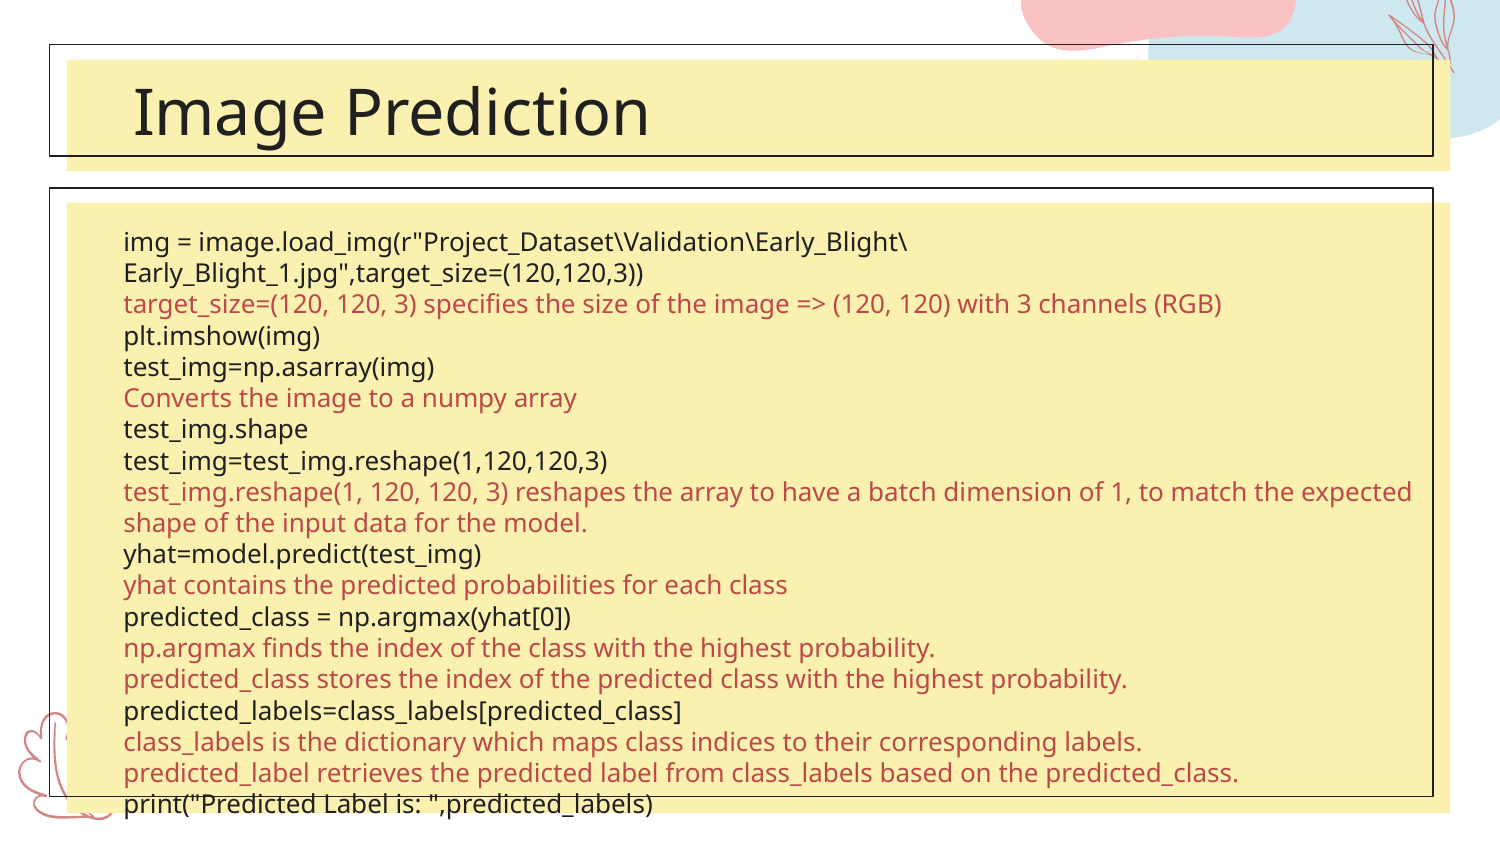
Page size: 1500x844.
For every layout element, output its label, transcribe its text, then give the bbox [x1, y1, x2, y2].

title Image Prediction [118, 63, 1429, 157]
list img = image.load_img(r"Project_Dataset\Validation\Early_Blight\Early_Blight_1.jpg",target_size=(120,120,3)) target_size=(120, 120, 3) specifies the size of the image => (120, 120) with 3 channels (RGB) plt.imshow(img) test_img=np.asarray(img) Converts the image to a numpy array test_img.shape test_img=test_img.reshape(1,120,120,3) test_img.reshape(1, 120, 120, 3) reshapes the array to have a batch dimension of 1, to match the expected shape of the input data for the model. yhat=model.predict(test_img) yhat contains the predicted probabilities for each class predicted_class = np.argmax(yhat[0]) np.argmax finds the index of the class with the highest probability. predicted_class stores the index of the predicted class with the highest probability. predicted_labels=class_labels[predicted_class] class_labels is the dictionary which maps class indices to their corresponding labels. predicted_label retrieves the predicted label from class_labels based on the predicted_class. print("Predicted Label is: ",predicted_labels) [81, 210, 1439, 738]
